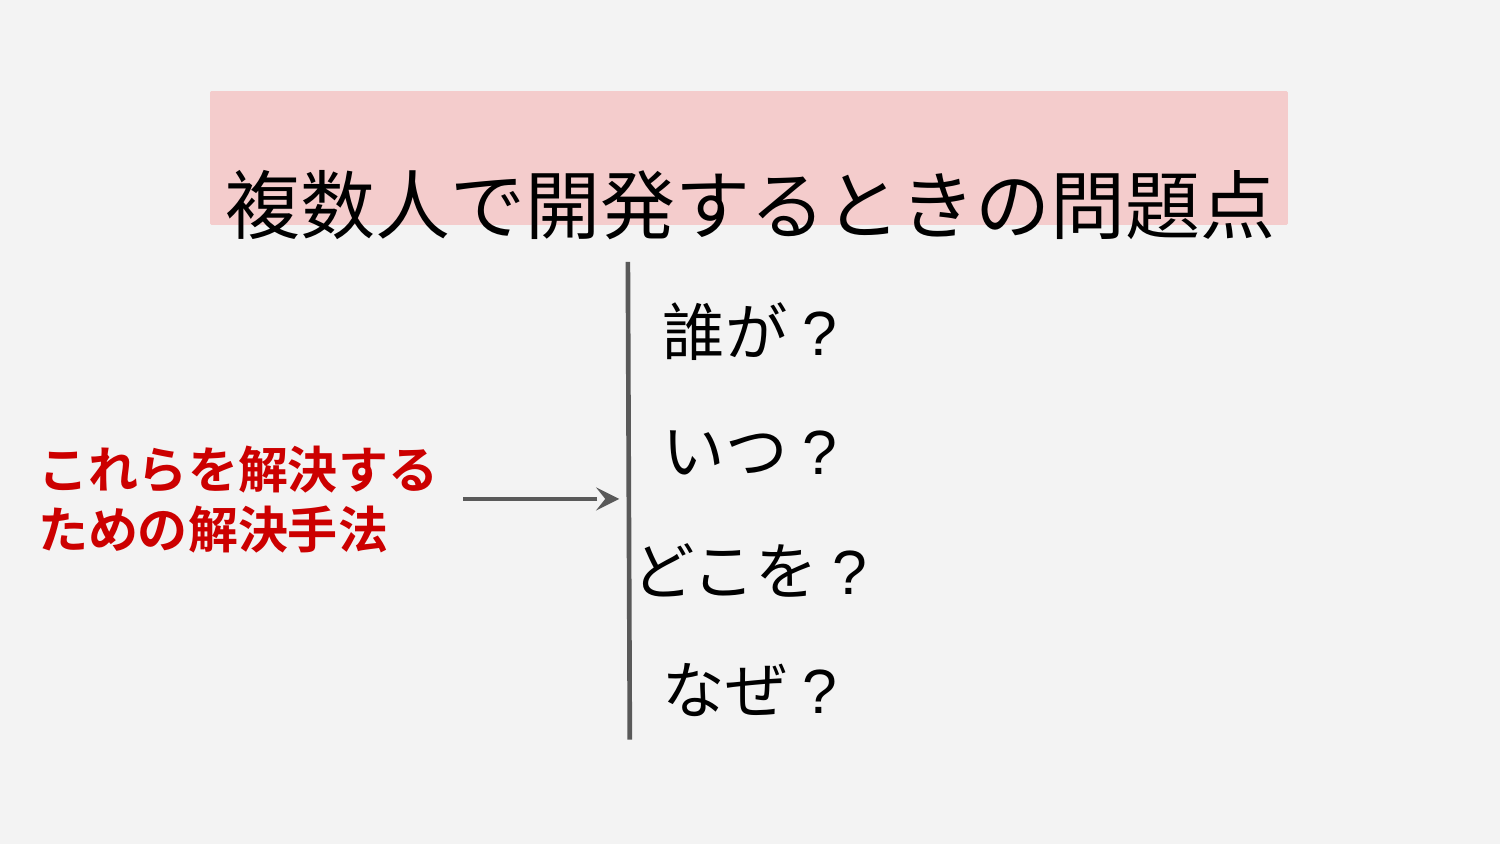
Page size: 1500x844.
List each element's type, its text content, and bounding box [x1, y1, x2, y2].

text_box これらを解決する ための解決手法 [635, 434, 1133, 564]
list 複数人で開発するときの問題点 誰が? いつ? どこを? なぜ? [51, 98, 1449, 659]
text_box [627, 261, 631, 740]
text_box これらを解決する ための解決手法 [23, 434, 622, 564]
text_box [211, 92, 1287, 98]
